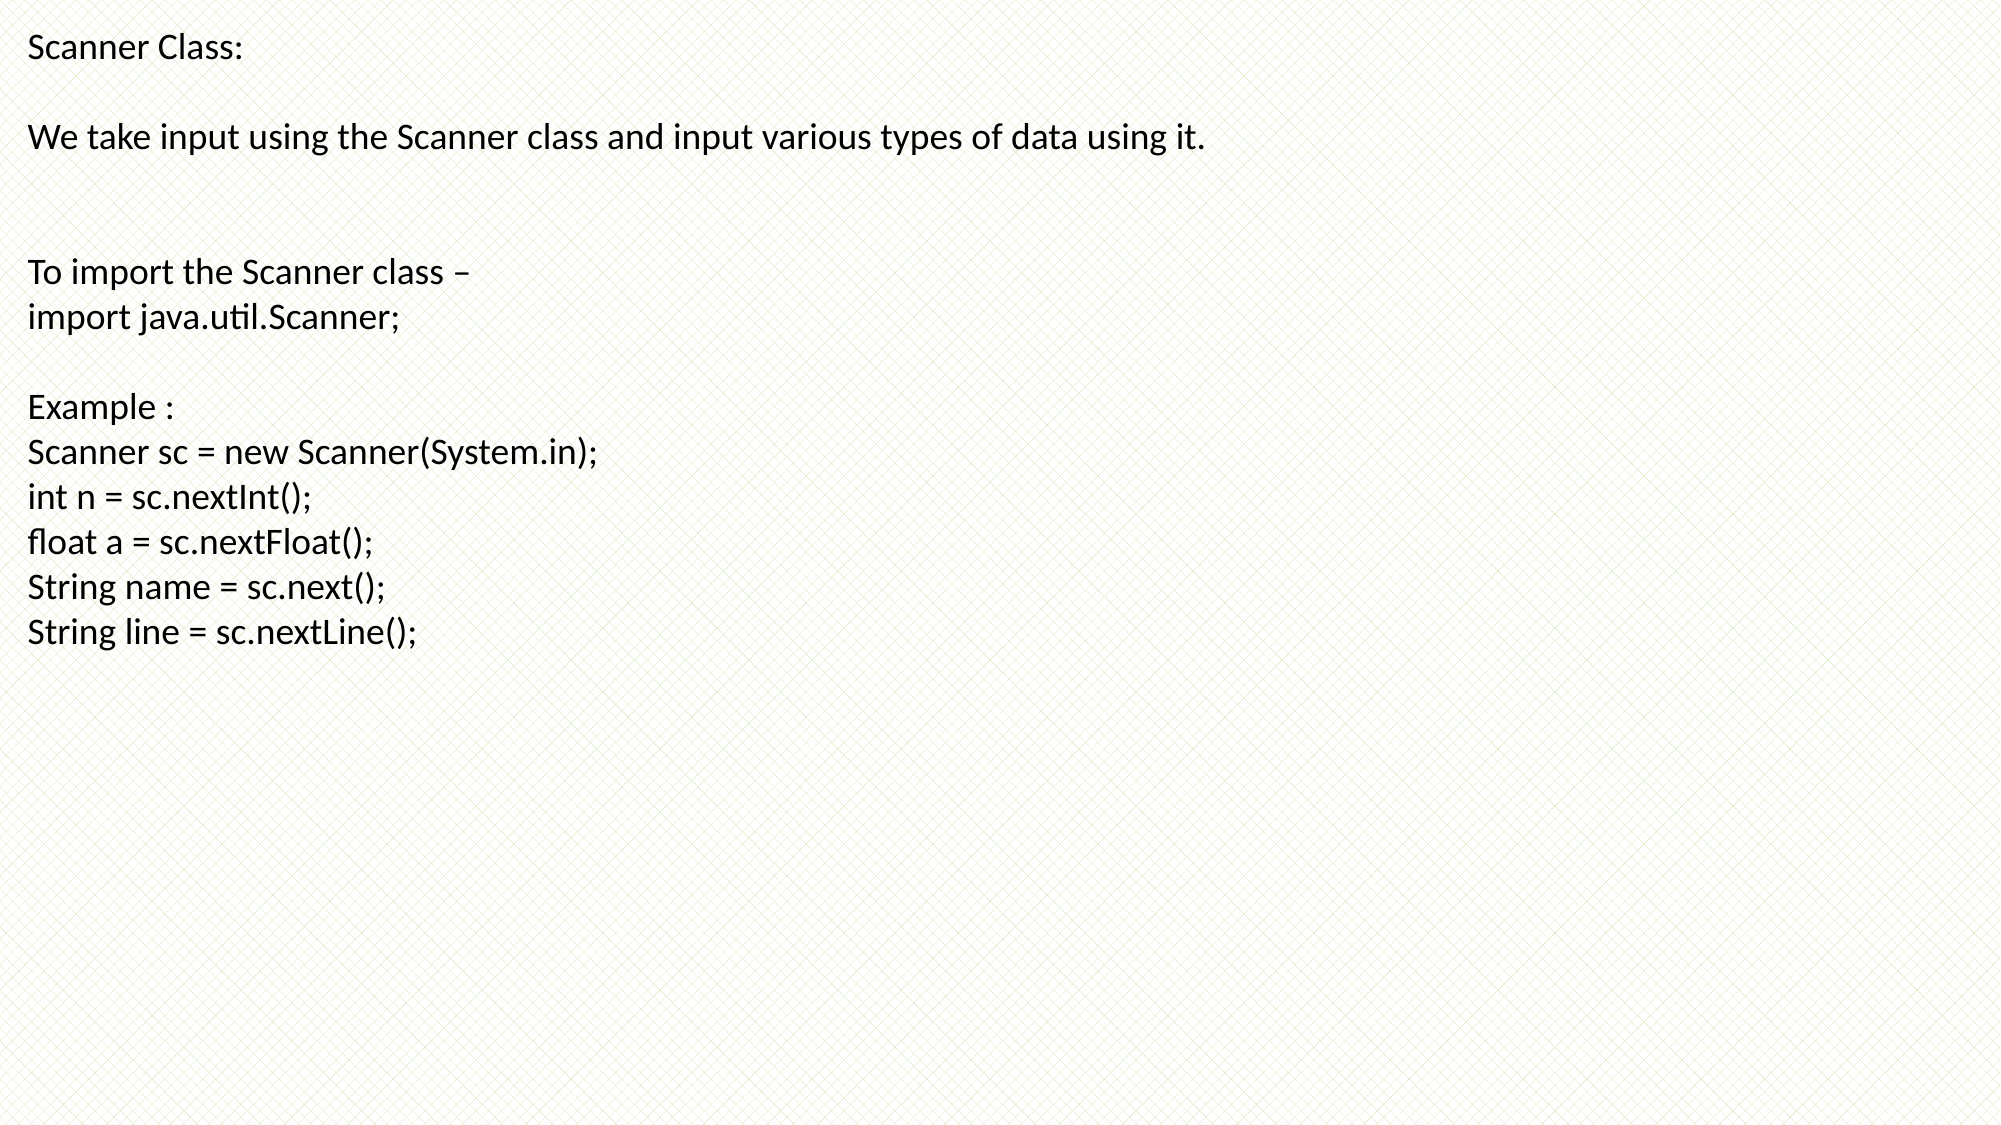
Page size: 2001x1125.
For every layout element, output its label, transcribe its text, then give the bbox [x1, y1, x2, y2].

text_box Scanner Class: We take input using the Scanner class and input various types of data using it. To import the Scanner class – import java.util.Scanner; Example : Scanner sc = new Scanner(System.in); int n = sc.nextInt(); float a = sc.nextFloat(); String name = sc.next(); String line = sc.nextLine(); [12, 14, 1970, 660]
